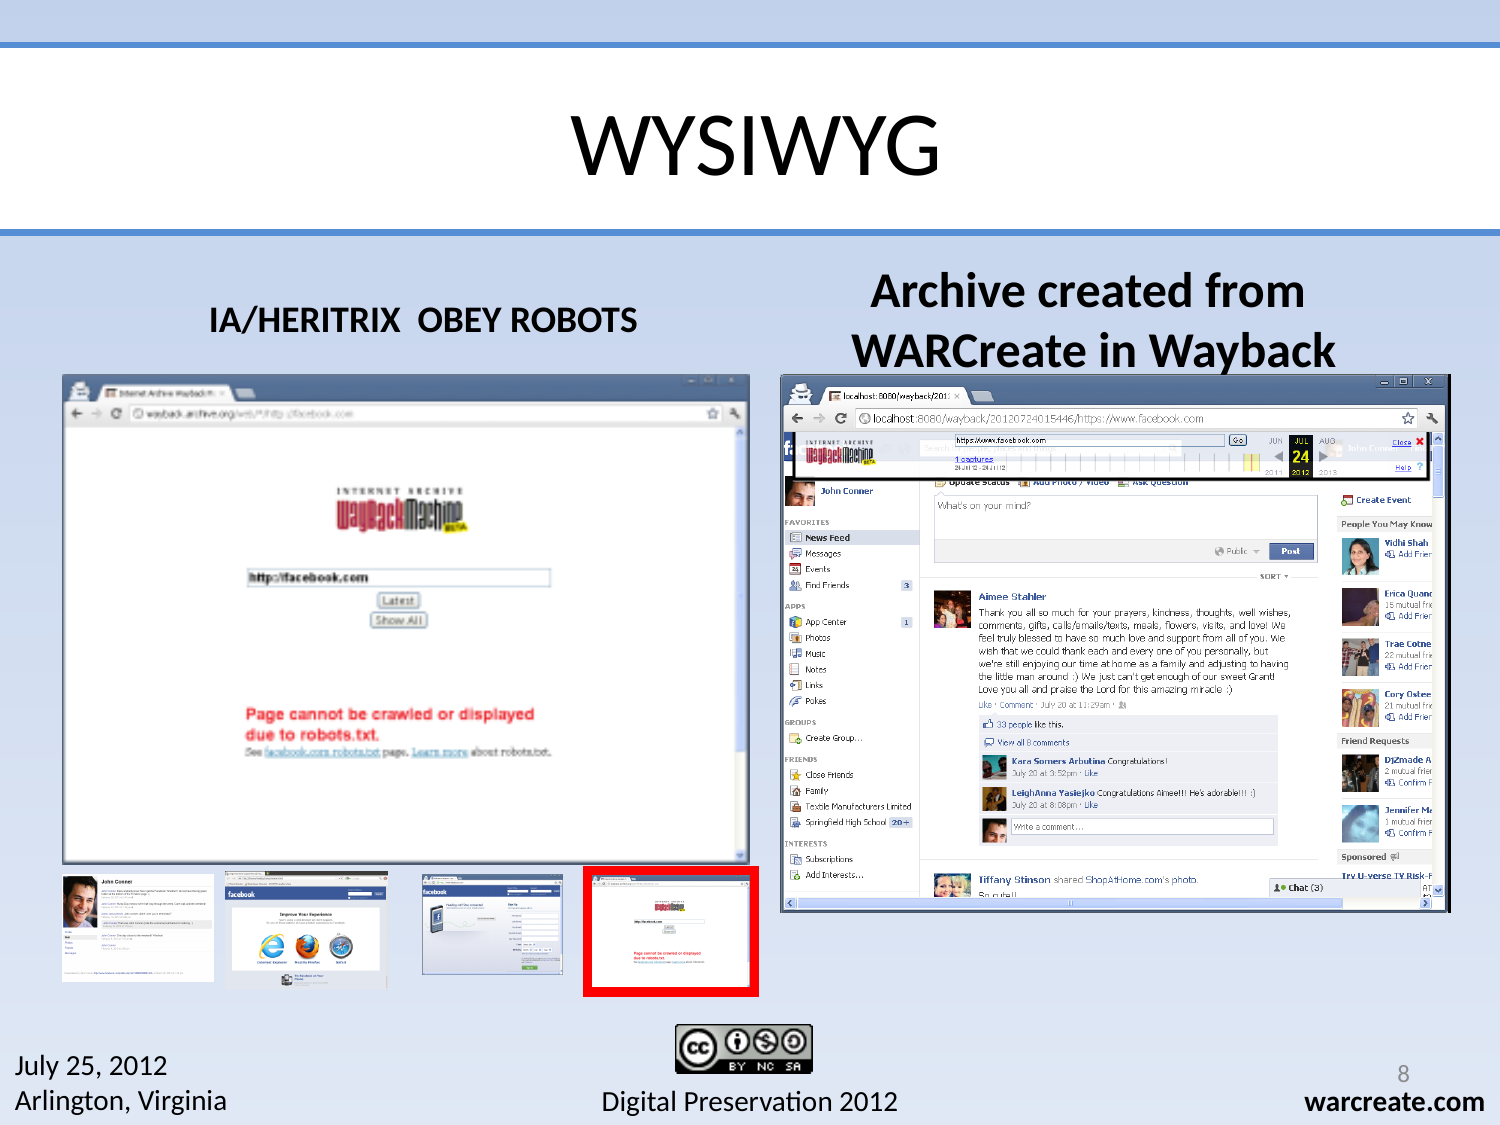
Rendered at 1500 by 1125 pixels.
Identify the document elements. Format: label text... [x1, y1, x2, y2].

picture [62, 874, 215, 982]
text_box Archive created from WARCreate in Wayback [737, 249, 1450, 385]
picture [421, 874, 563, 976]
picture [779, 374, 1451, 913]
title WYSIWYG [0, 42, 1500, 236]
picture [62, 374, 751, 865]
picture [675, 1024, 813, 1074]
picture [591, 874, 751, 988]
picture [224, 871, 388, 990]
text_box IA/HERITRIX OBEY ROBOTS [194, 287, 654, 348]
slide_number 8 [1074, 1042, 1425, 1103]
